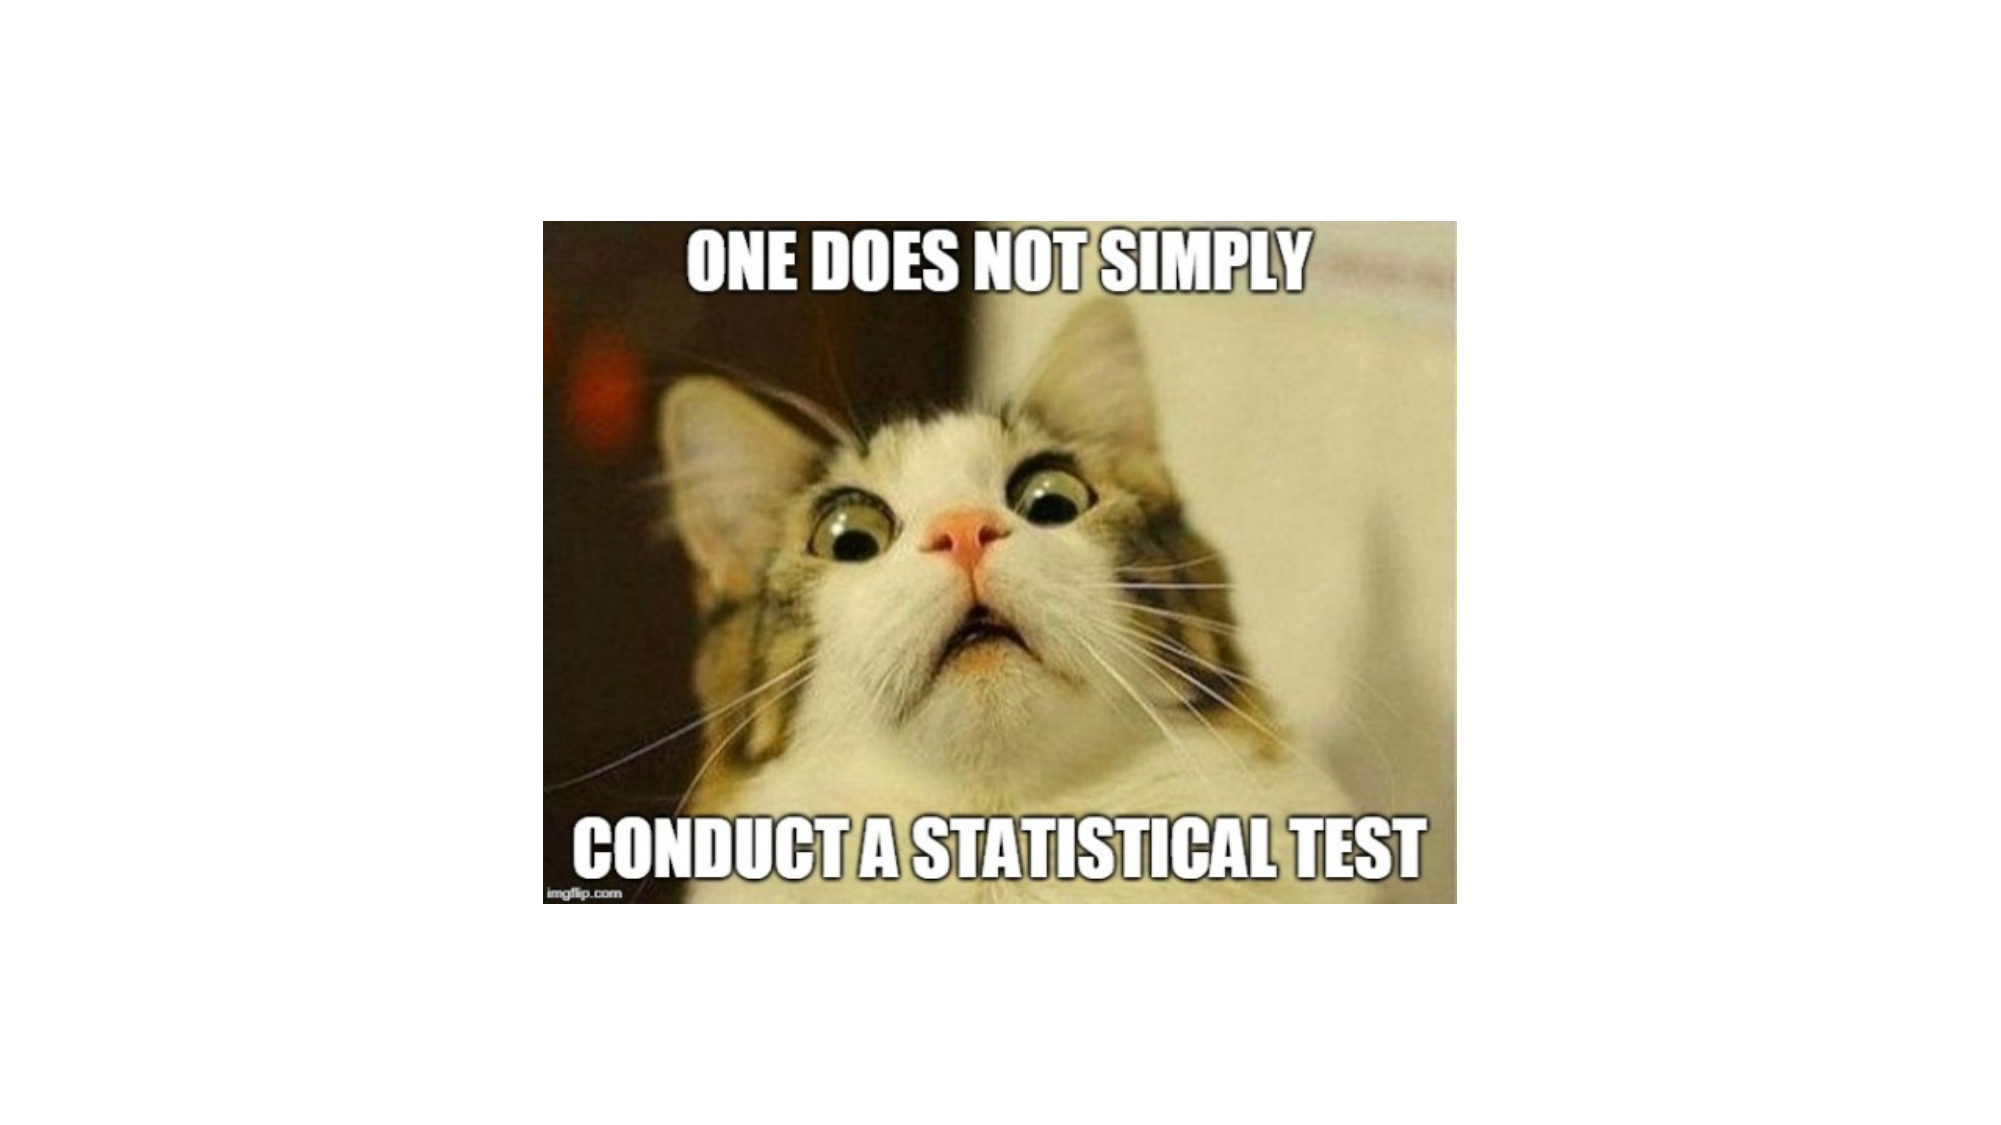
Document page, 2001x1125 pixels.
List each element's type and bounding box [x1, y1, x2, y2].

list [543, 220, 1457, 905]
